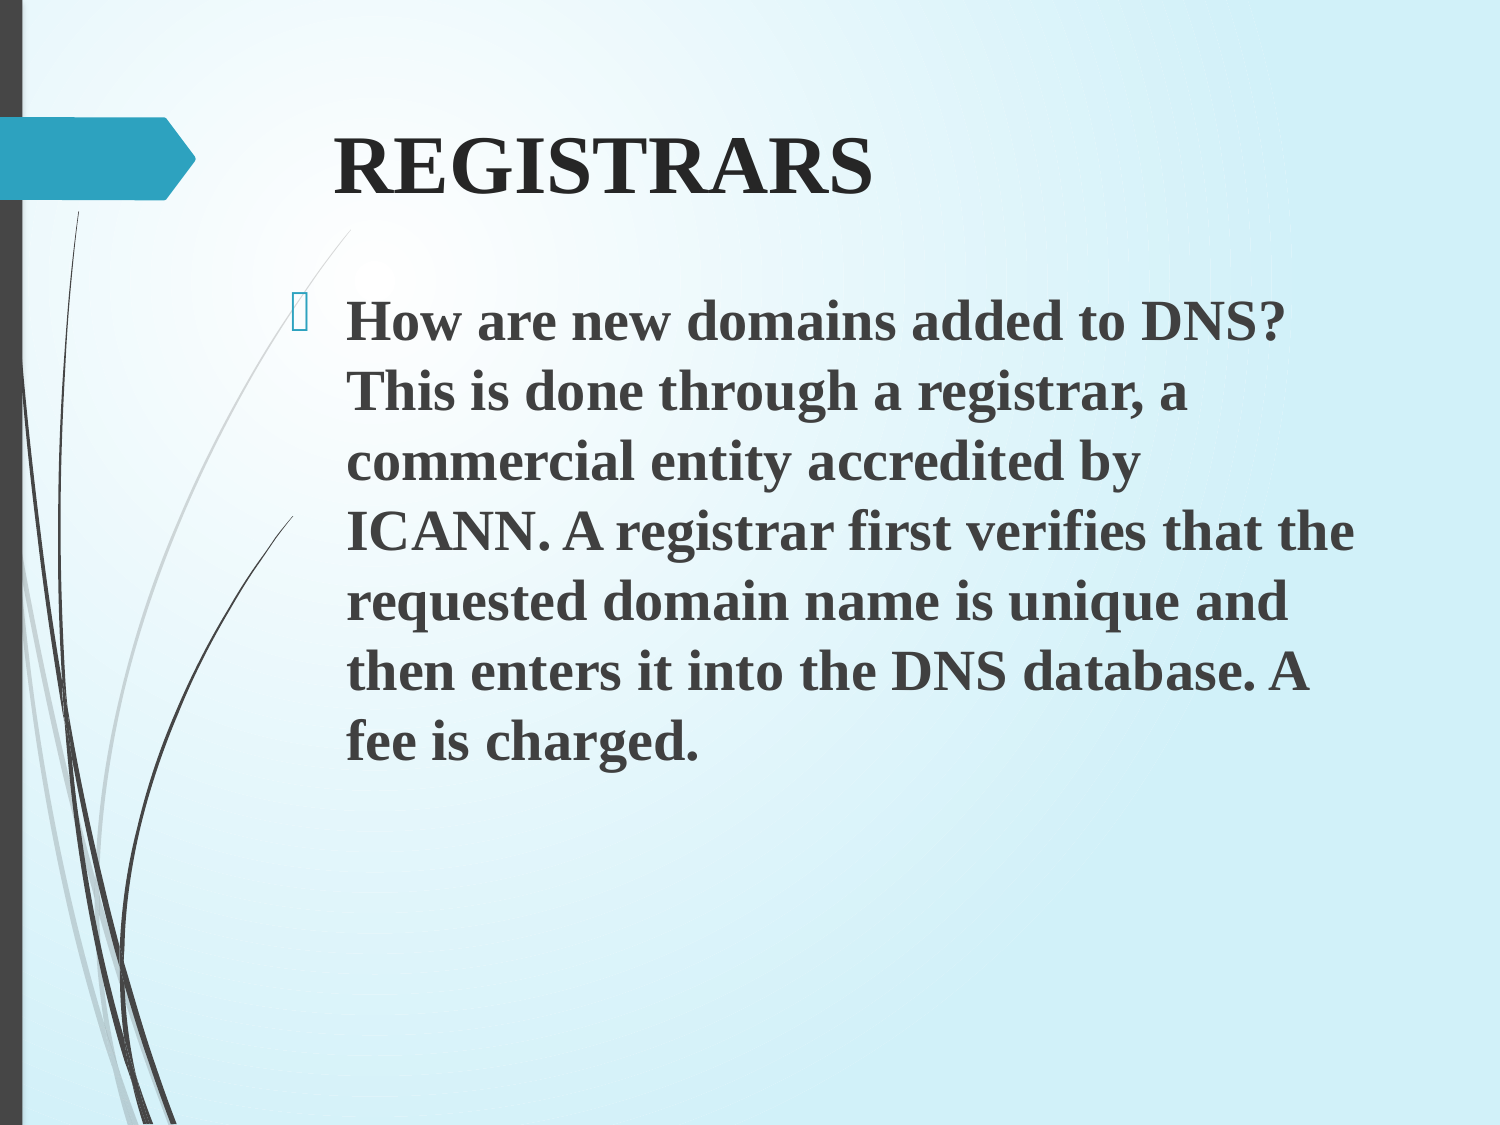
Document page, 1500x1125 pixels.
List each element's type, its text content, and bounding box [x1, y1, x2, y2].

list How are new domains added to DNS? This is done through a registrar, a commercial entity accredited by ICANN. A registrar first verifies that the requested domain name is unique and then enters it into the DNS database. A fee is charged. [275, 275, 1372, 895]
title REGISTRARS [319, 102, 1416, 313]
